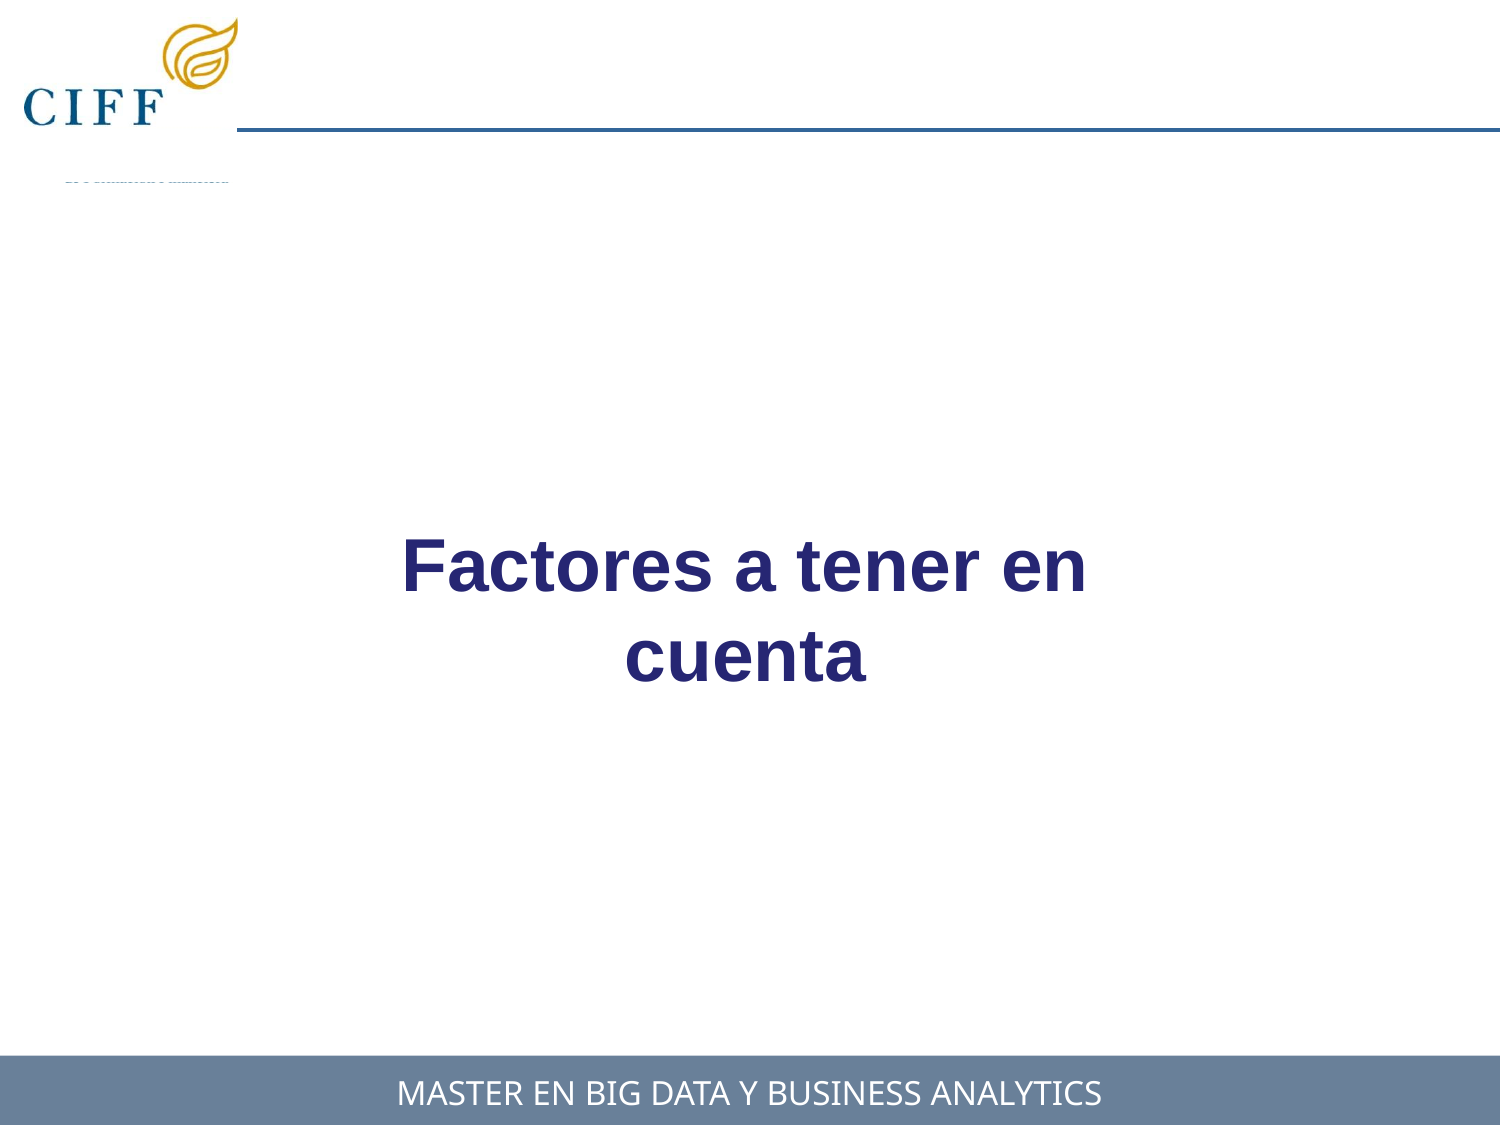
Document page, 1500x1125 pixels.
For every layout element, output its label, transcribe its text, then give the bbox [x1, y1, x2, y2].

picture [24, 17, 238, 129]
text_box Factores a tener en cuenta [303, 509, 1188, 616]
